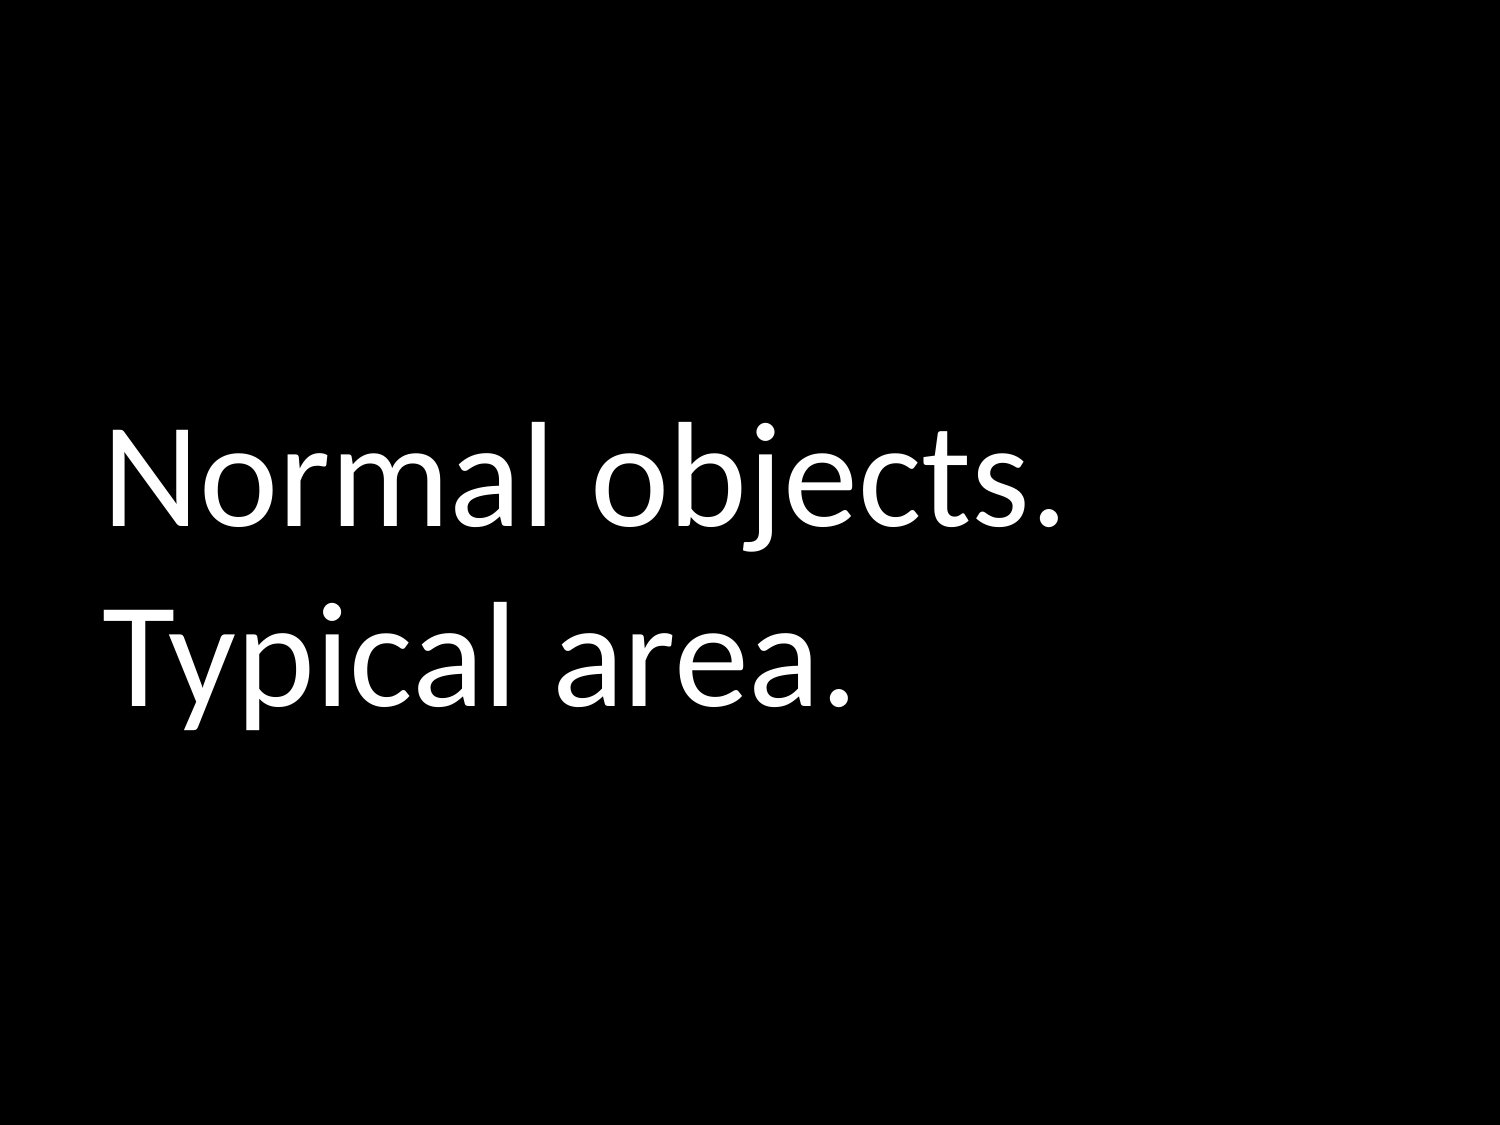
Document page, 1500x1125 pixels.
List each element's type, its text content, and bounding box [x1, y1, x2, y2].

title Normal objects. Typical area. [87, 462, 1438, 650]
